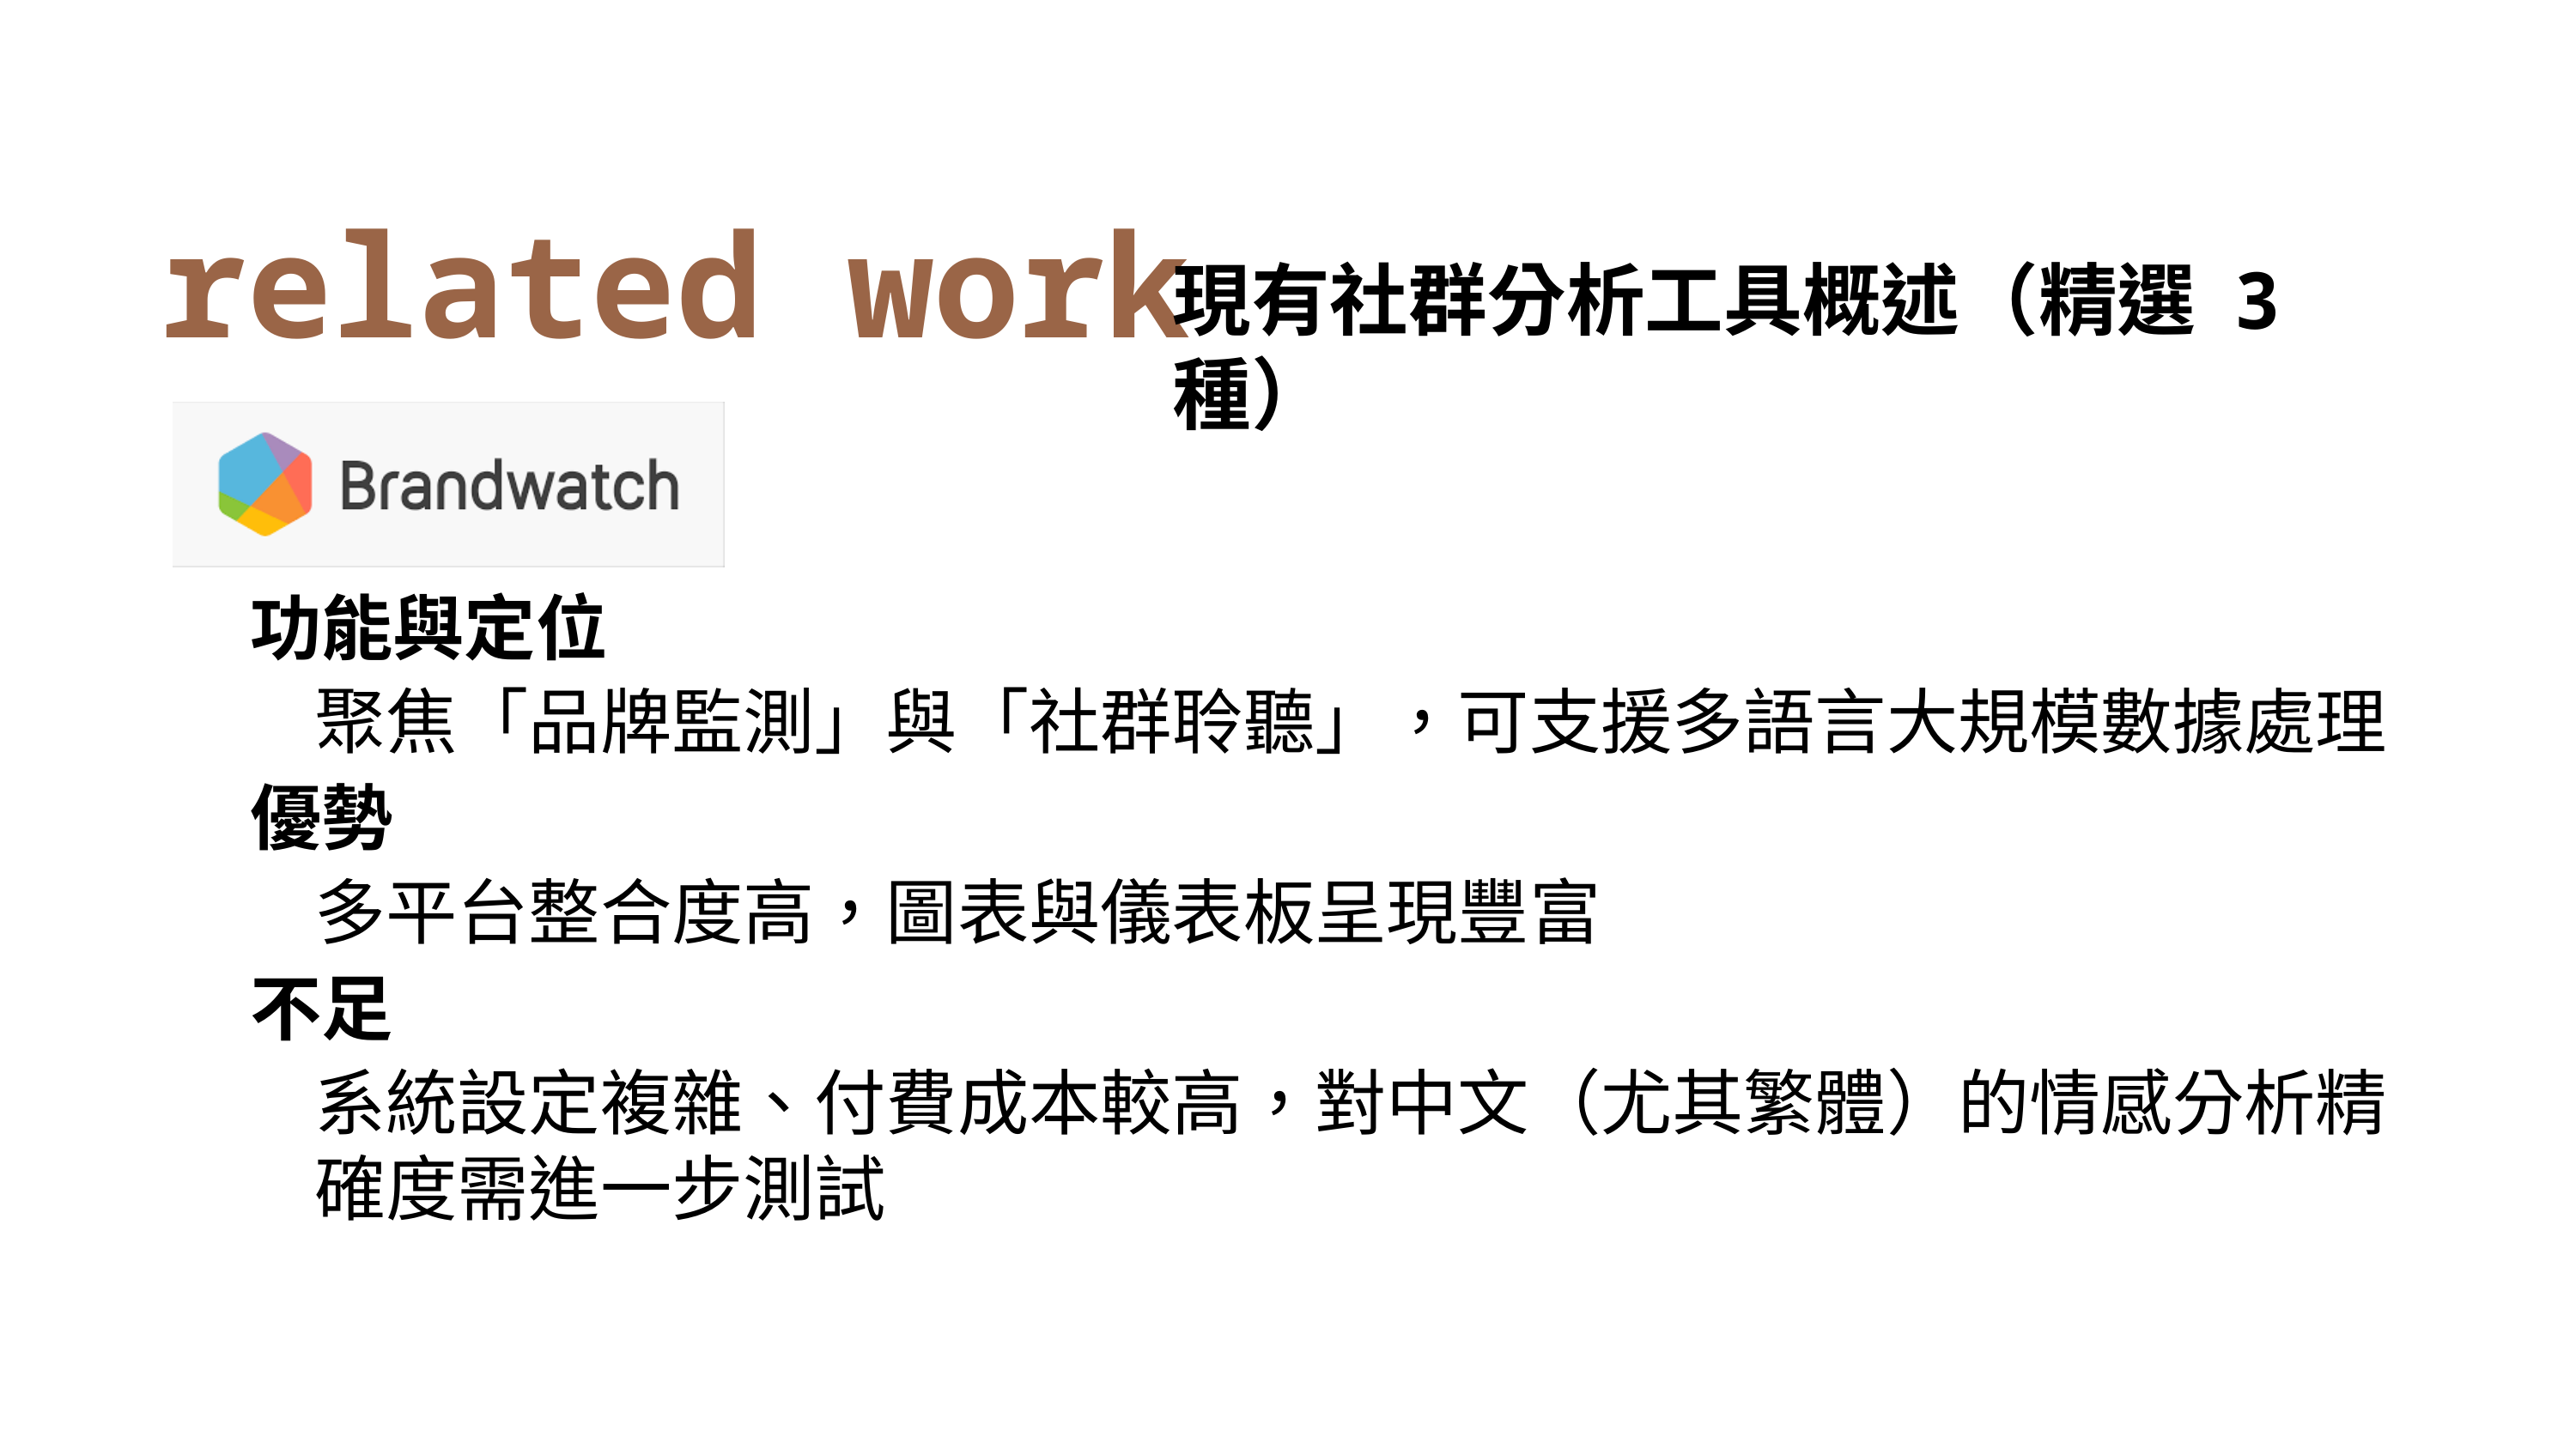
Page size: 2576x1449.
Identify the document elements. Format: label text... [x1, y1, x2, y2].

picture [172, 401, 725, 567]
title related work [161, 195, 1256, 437]
text_box 現有社群分析工具概述（精選 3 種） [1159, 244, 2448, 446]
subtitle 功能與定位 聚焦「品牌監測」與「社群聆聽」，可支援多語言大規模數據處理 優勢 多平台整合度高，圖表與儀表板呈現豐富 不足 系統設定複雜、付費成本較高，對中文（尤其繁體）的情感分析精確度需進一步測試 [173, 576, 2403, 1271]
